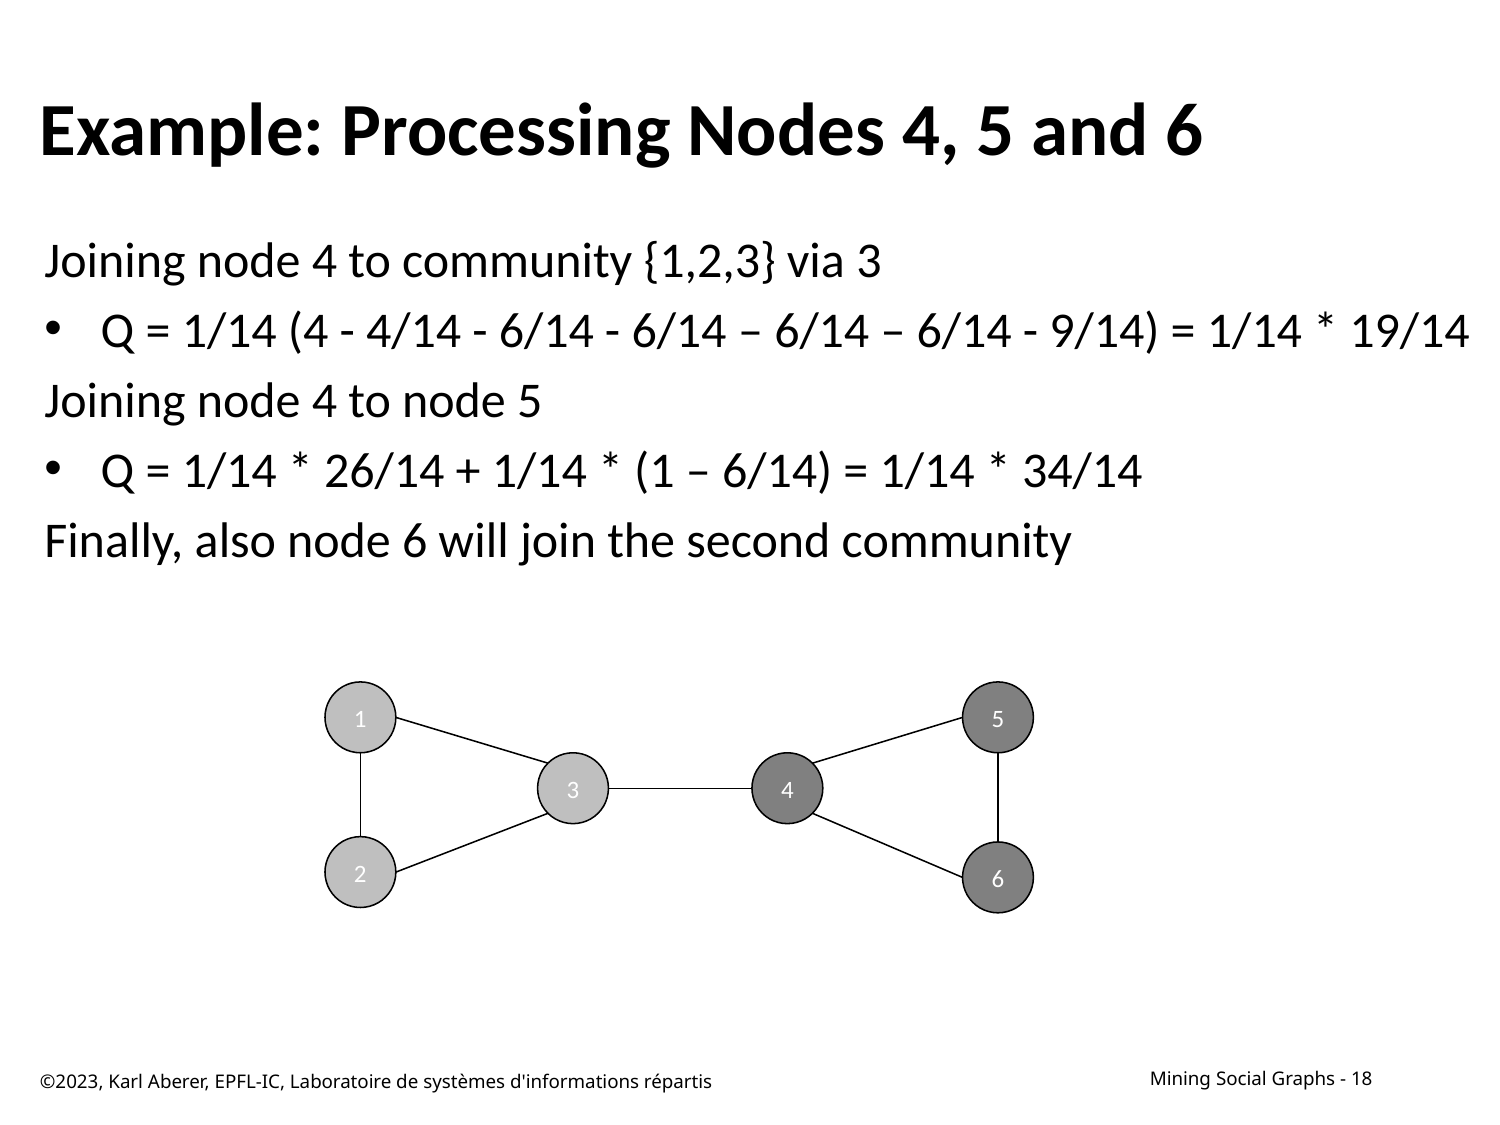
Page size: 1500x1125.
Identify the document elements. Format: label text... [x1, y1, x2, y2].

list Joining node 4 to community {1,2,3} via 3 Q = 1/14 (4 - 4/14 - 6/14 - 6/14 – 6/14 – 6/14 - 9/14) = 1/14 * 19/14 Joining node 4 to node 5 Q = 1/14 * 26/14 + 1/14 * (1 – 6/14) = 1/14 * 34/14 Finally, also node 6 will join the second community [29, 219, 1500, 599]
footer ©2023, Karl Aberer, EPFL-IC, Laboratoire de systèmes d'informations répartis [24, 1062, 988, 1101]
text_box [812, 813, 963, 878]
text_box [395, 813, 549, 873]
text_box 1 [324, 681, 396, 753]
text_box 2 [324, 836, 395, 908]
text_box 6 [963, 842, 1034, 913]
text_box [812, 717, 963, 764]
title Example: Processing Nodes 4, 5 and 6 [24, 49, 1388, 201]
text_box 3 [537, 752, 609, 824]
text_box 4 [751, 752, 823, 824]
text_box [395, 717, 549, 764]
text_box 5 [962, 681, 1034, 753]
